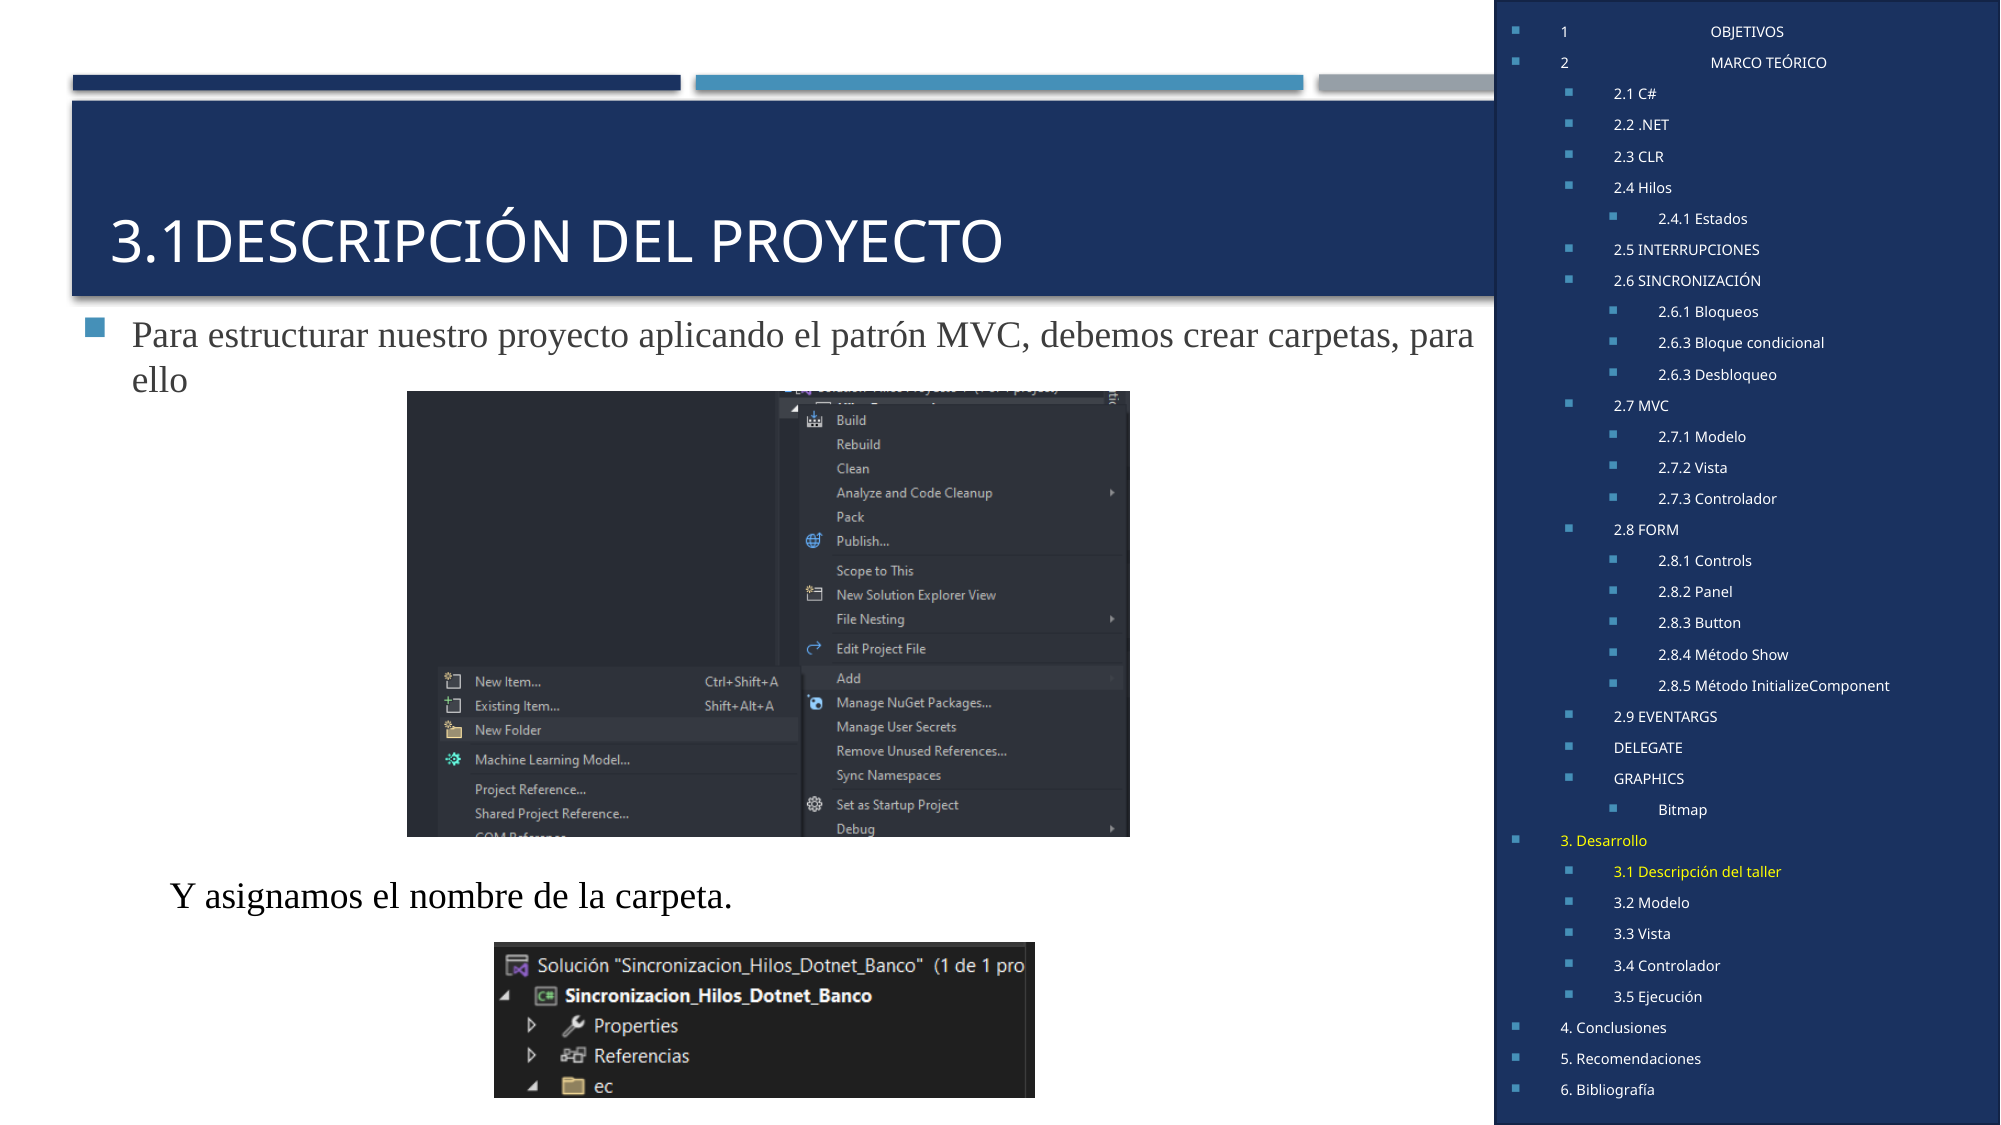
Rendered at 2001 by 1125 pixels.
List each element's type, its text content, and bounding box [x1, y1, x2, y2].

text_box 1 OBJETIVOS 2 MARCO TEÓRICO 2.1 C# 2.2 .NET 2.3 CLR 2.4 Hilos 2.4.1 Estados 2.5 INTERRUPCIONES 2.6 SINCRONIZACIÓN 2.6.1 Bloqueos 2.6.3 Bloque condicional 2.6.3 Desbloqueo 2.7 MVC 2.7.1 Modelo 2.7.2 Vista 2.7.3 Controlador 2.8 FORM 2.8.1 Controls 2.8.2 Panel 2.8.3 Button 2.8.4 Método Show 2.8.5 Método InitializeComponent 2.9 EVENTARGS DELEGATE GRAPHICS Bitmap 3. Desarrollo 3.1 Descripción del taller 3.2 Modelo 3.3 Vista 3.4 Controlador 3.5 Ejecución 4. Conclusiones 5. Recomendaciones 6. Bibliografía [1494, 0, 2000, 1125]
picture [494, 942, 1036, 1099]
text_box Y asignamos el nombre de la carpeta. [154, 860, 1156, 924]
list Para estructurar nuestro proyecto aplicando el patrón MVC, debemos crear carpetas, para ello [66, 53, 1525, 657]
picture [407, 390, 1131, 838]
